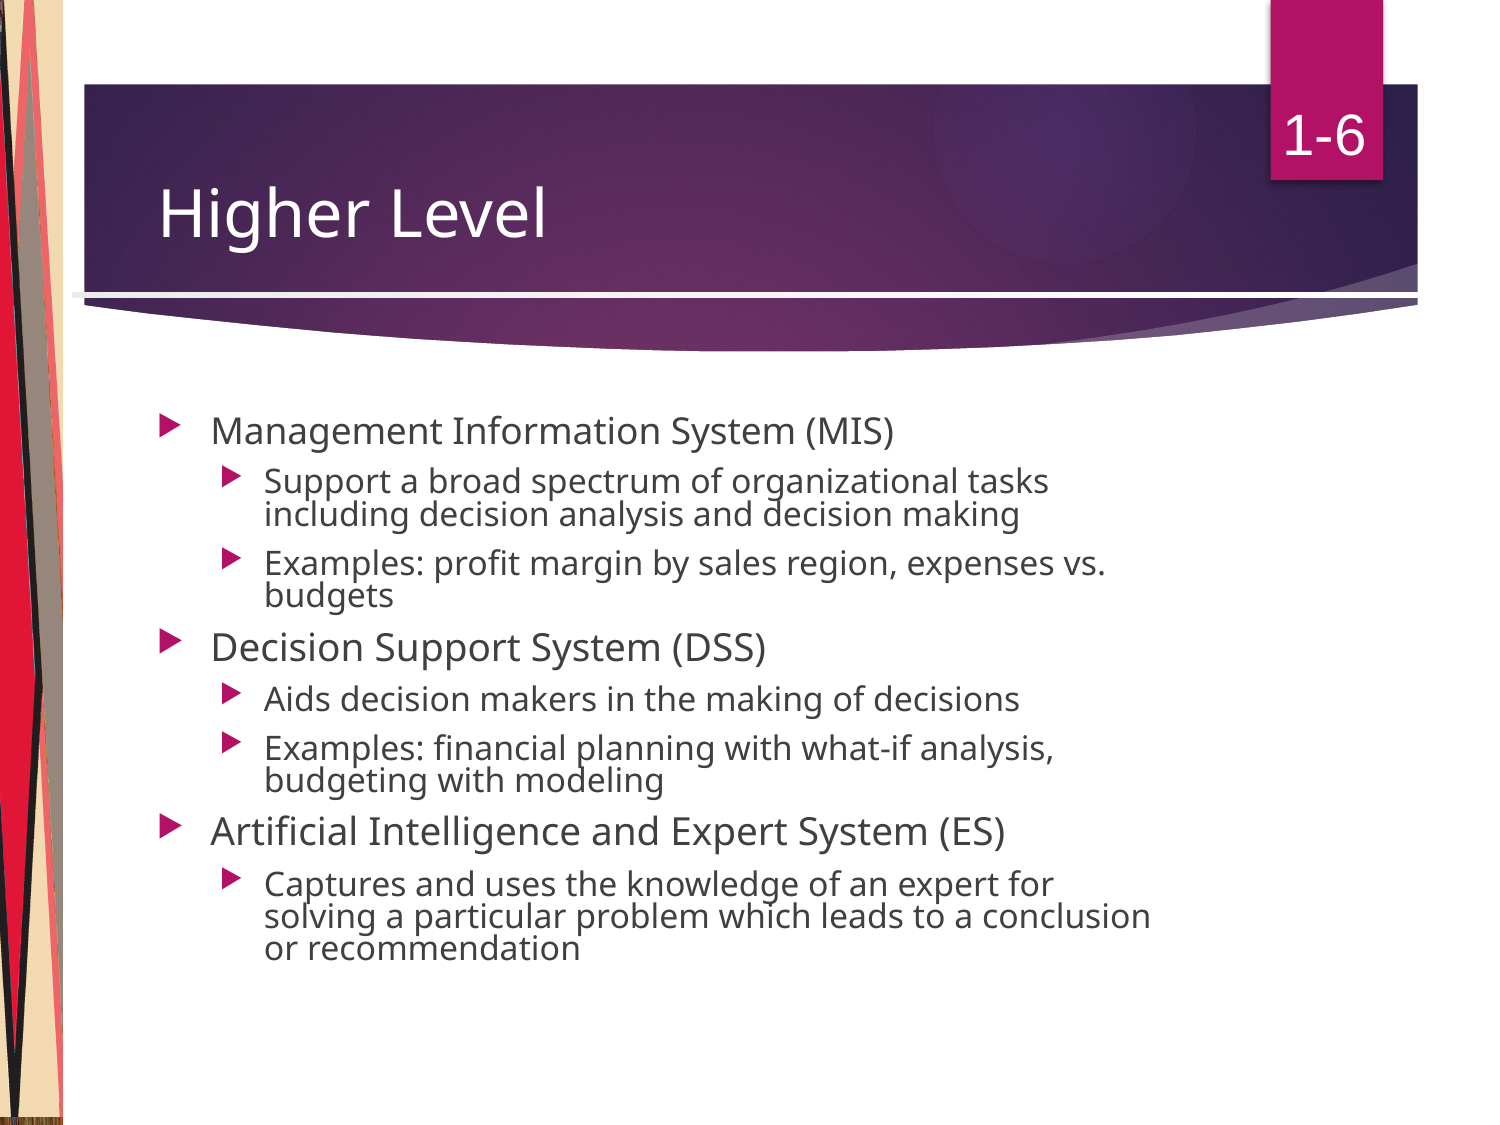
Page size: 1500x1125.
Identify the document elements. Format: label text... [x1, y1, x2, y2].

picture [0, 0, 63, 1125]
list Management Information System (MIS) Support a broad spectrum of organizational tasks including decision analysis and decision making Examples: profit margin by sales region, expenses vs. budgets Decision Support System (DSS) Aids decision makers in the making of decisions Examples: financial planning with what-if analysis, budgeting with modeling Artificial Intelligence and Expert System (ES) Captures and uses the knowledge of an expert for solving a particular problem which leads to a conclusion or recommendation [141, 408, 1183, 988]
slide_number 1-6 [1259, 48, 1390, 175]
title Higher Level [142, 152, 1183, 269]
